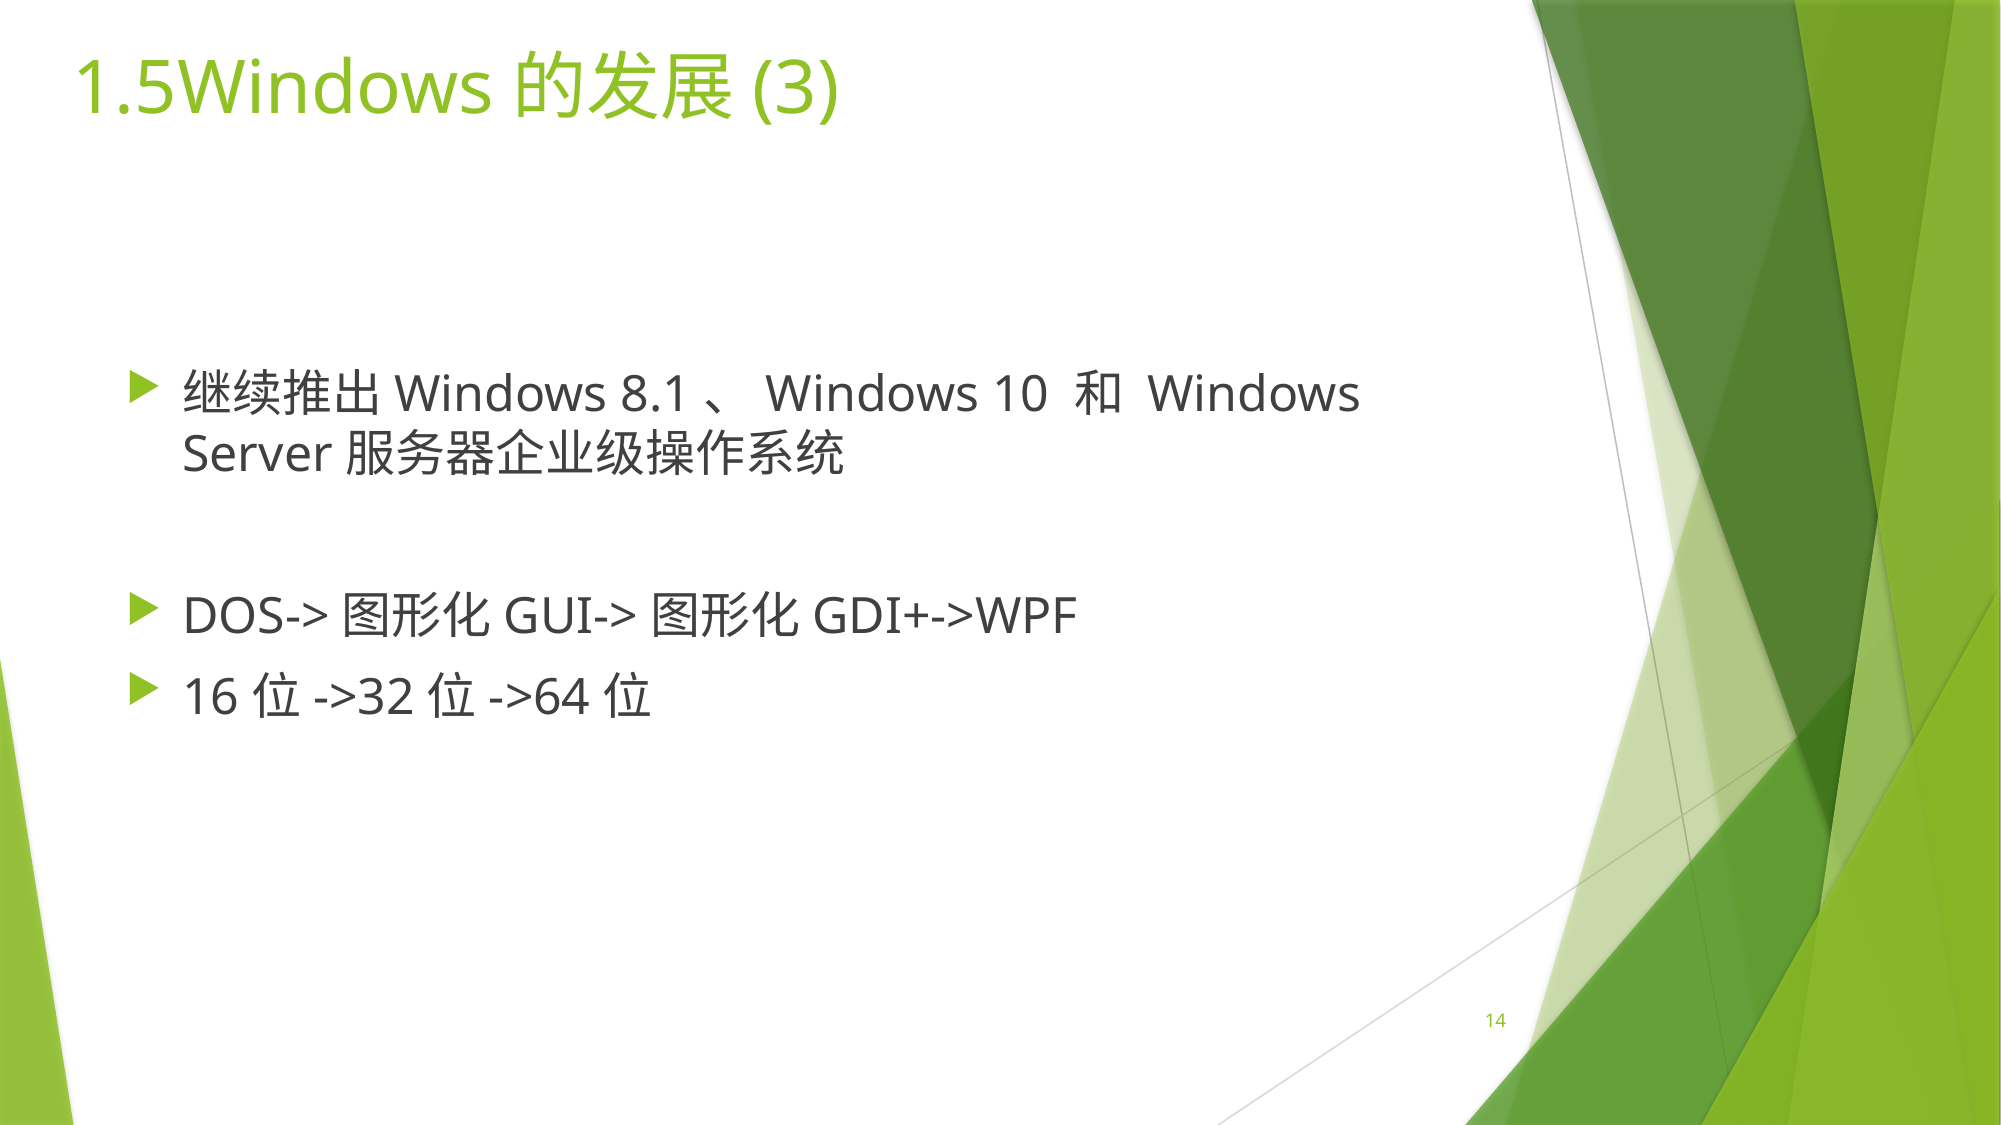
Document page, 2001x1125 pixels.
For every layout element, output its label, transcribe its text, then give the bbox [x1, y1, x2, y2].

slide_number 14 [1409, 992, 1522, 1051]
title 1.5Windows的发展(3) [57, 32, 860, 146]
list 继续推出Windows 8.1、Windows 10 和 Windows Server服务器企业级操作系统 DOS->图形化GUI->图形化GDI+->WPF 16位->32位->64位 [111, 354, 1522, 992]
